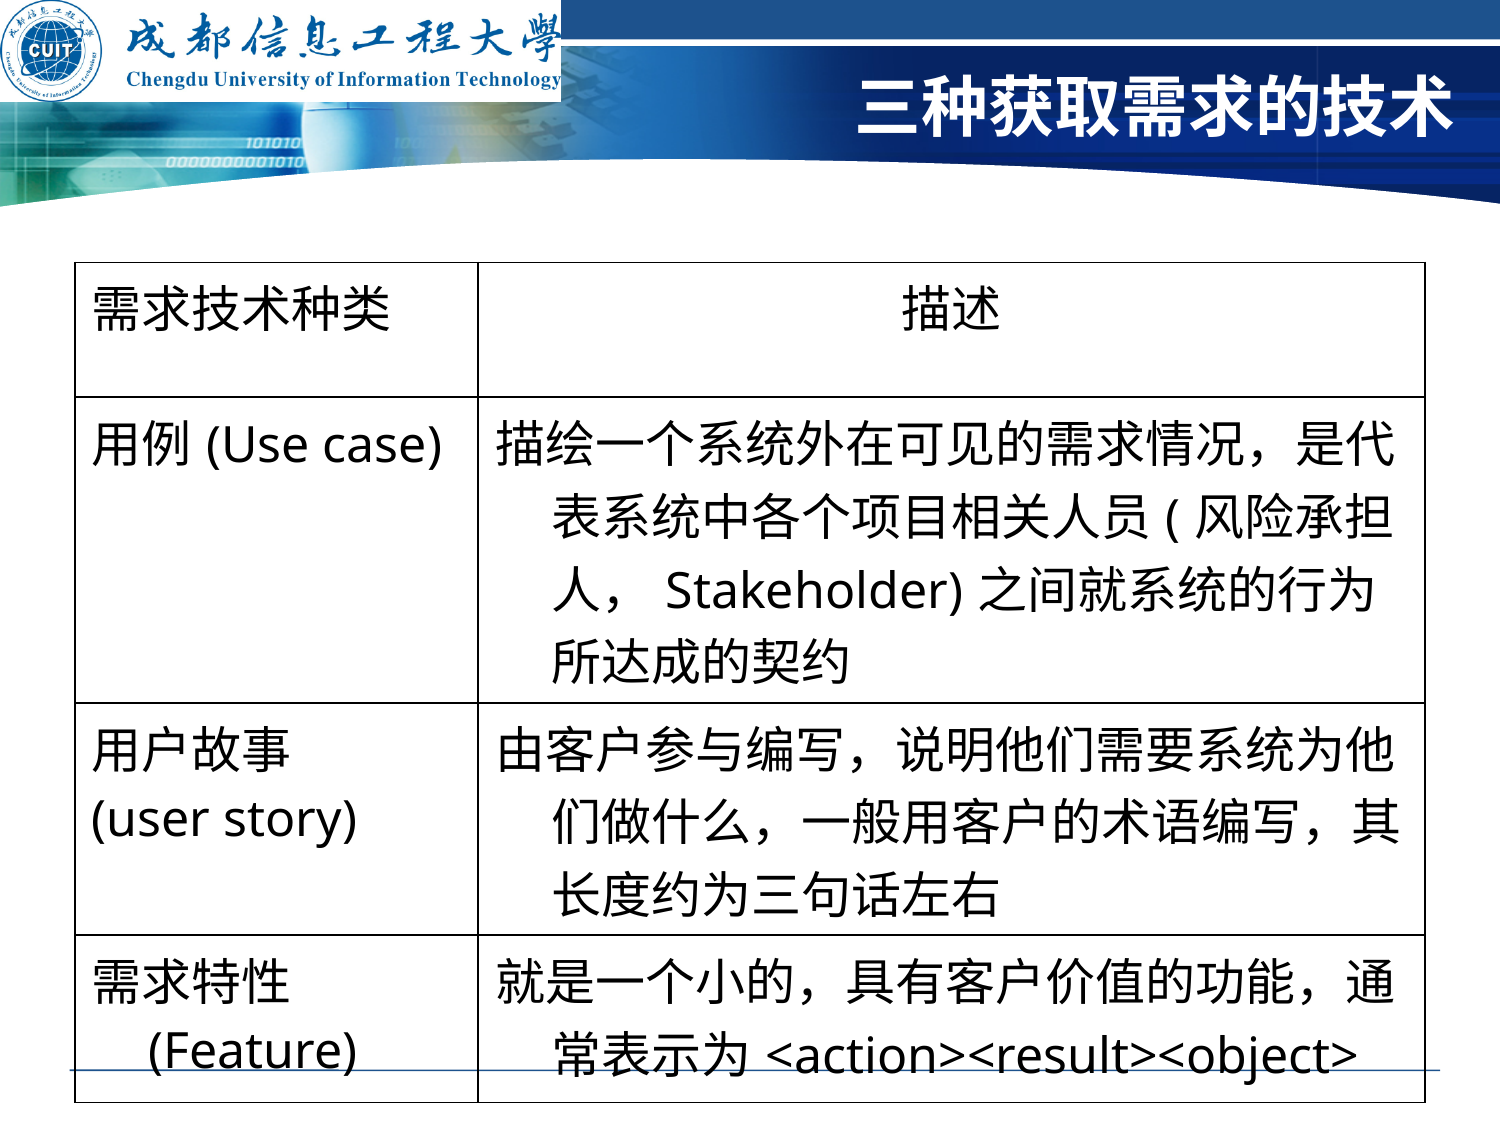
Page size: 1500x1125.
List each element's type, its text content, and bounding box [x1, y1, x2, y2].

table_cell 需求特性(Feature) [76, 936, 477, 1102]
table_cell 用户故事 (user story) [76, 704, 477, 934]
table_header 描述 [479, 263, 1424, 396]
table_cell 用例(Use case) [76, 398, 477, 702]
title 三种获取需求的技术 [182, 54, 1471, 155]
table_cell 就是一个小的，具有客户价值的功能，通常表示为<action><result><object> [479, 936, 1424, 1102]
picture [0, 0, 1500, 206]
table_header 需求技术种类 [76, 263, 477, 396]
table_cell 由客户参与编写，说明他们需要系统为他们做什么，一般用客户的术语编写，其长度约为三句话左右 [479, 704, 1424, 934]
table_cell 描绘一个系统外在可见的需求情况，是代表系统中各个项目相关人员(风险承担人，Stakeholder)之间就系统的行为所达成的契约 [479, 398, 1424, 702]
